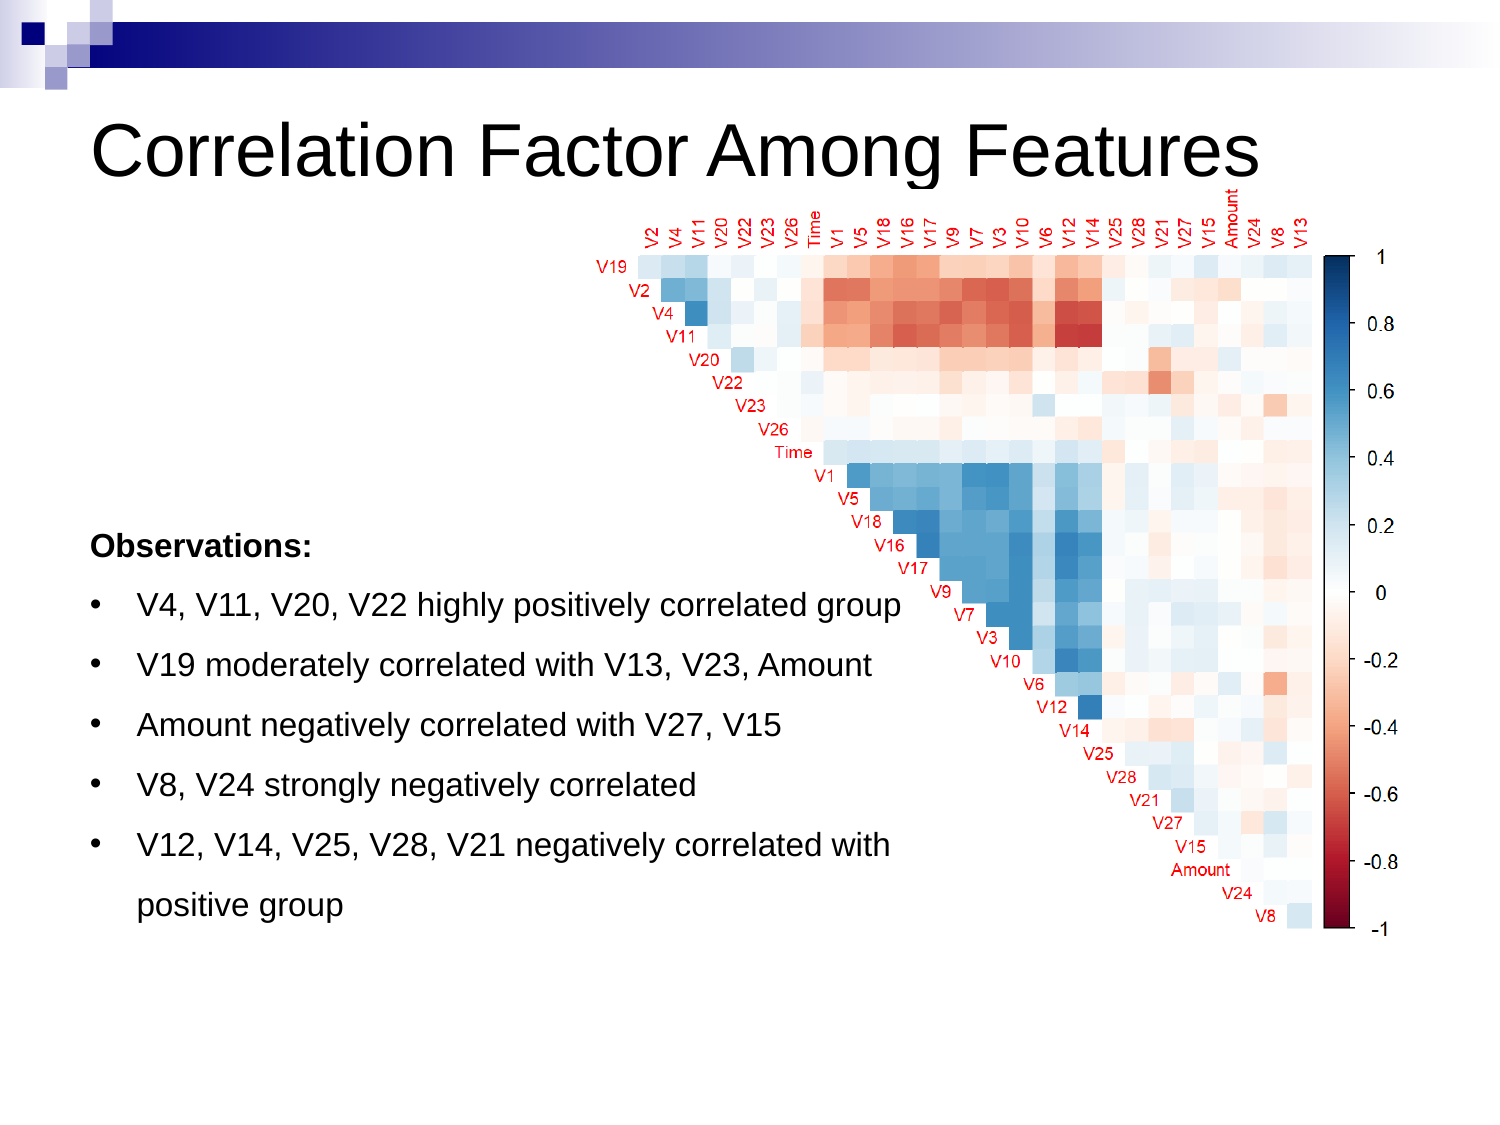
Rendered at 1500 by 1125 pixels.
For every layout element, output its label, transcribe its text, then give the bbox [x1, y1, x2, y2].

text_box Observations: V4, V11, V20, V22 highly positively correlated group V19 moderately correlated with V13, V23, Amount Amount negatively correlated with V27, V15 V8, V24 strongly negatively correlated V12, V14, V25, V28, V21 negatively correlated with positive group [75, 496, 1013, 1051]
picture [596, 189, 1399, 936]
title Correlation Factor Among Features [75, 75, 1425, 218]
